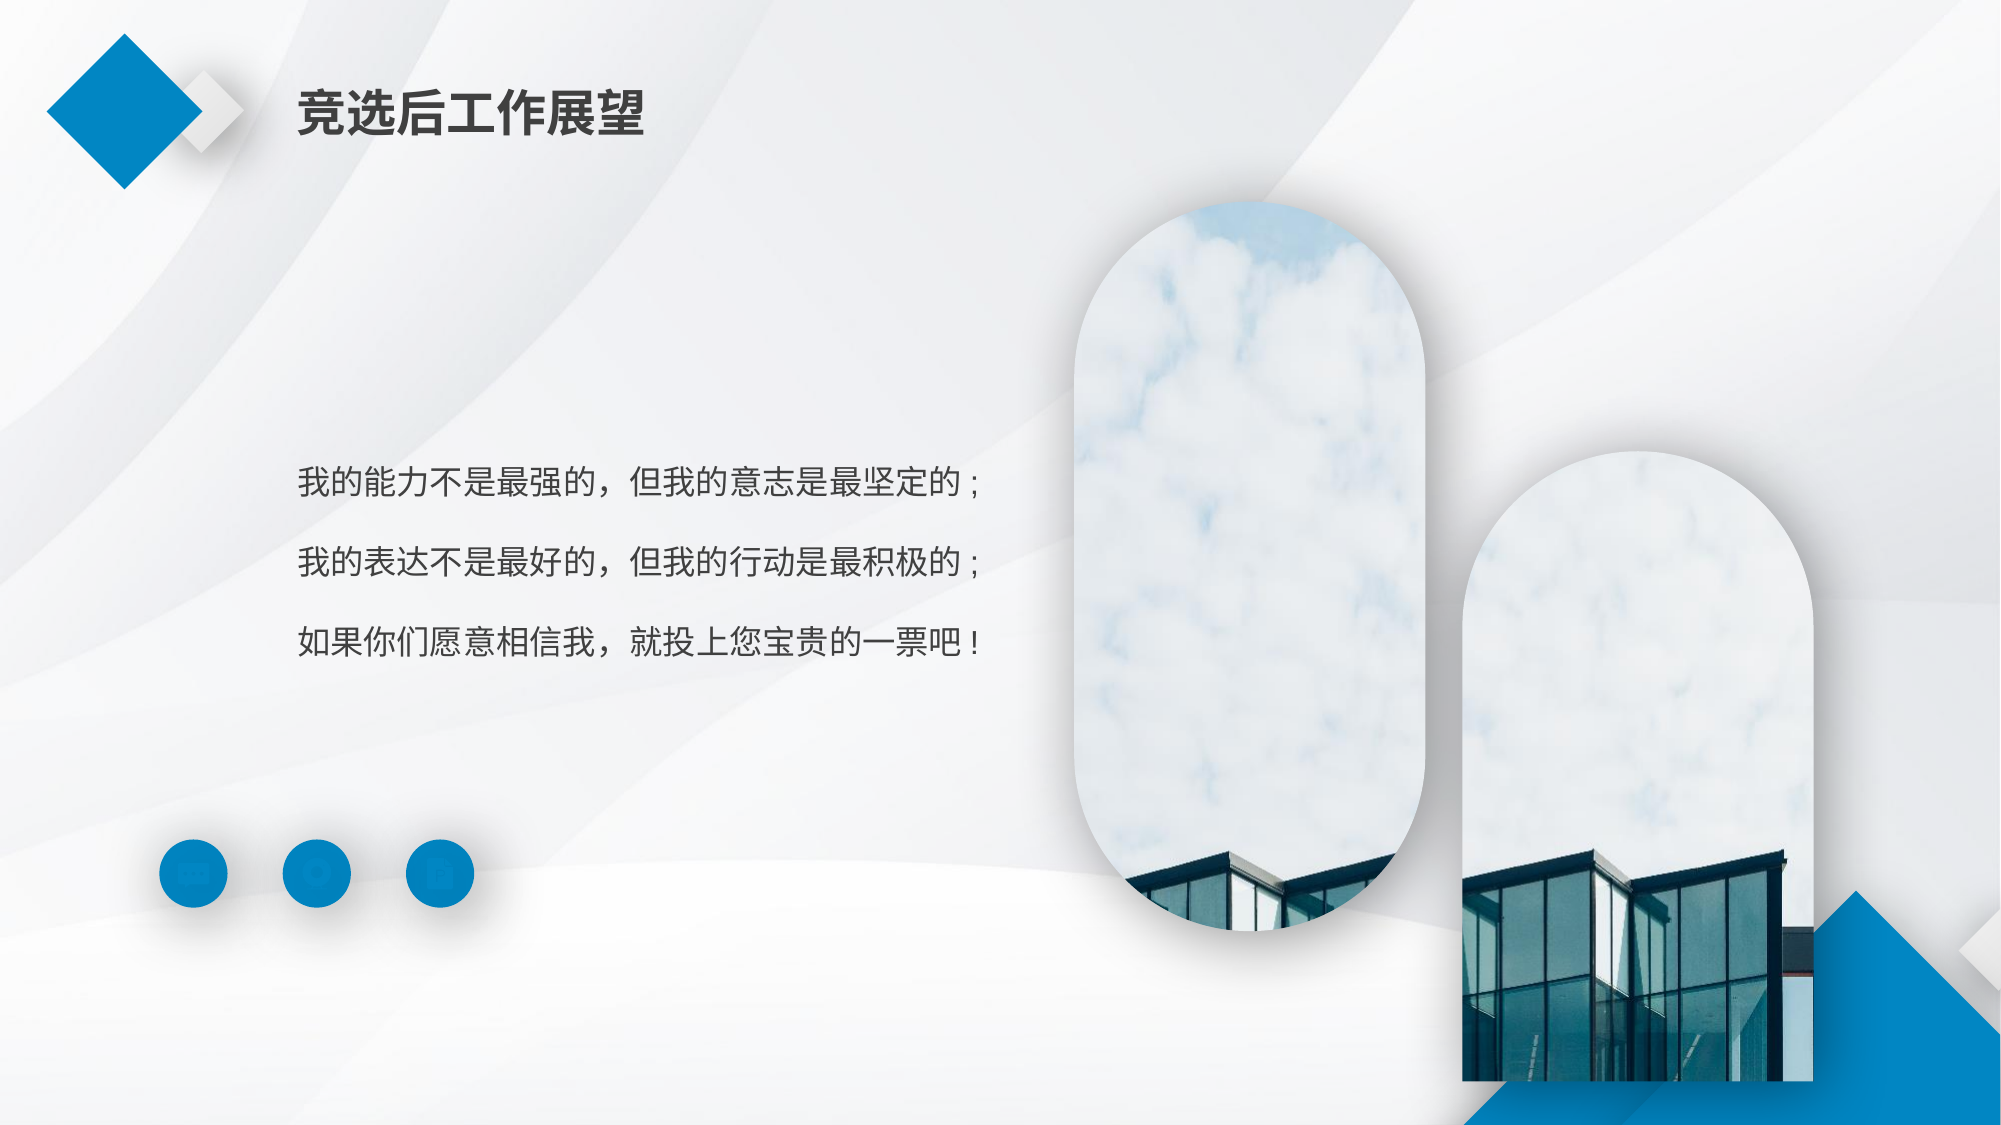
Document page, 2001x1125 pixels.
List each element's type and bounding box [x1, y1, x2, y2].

text_box [159, 201, 1814, 1082]
text_box [69, 56, 661, 167]
text_box [0, 0, 2000, 1125]
